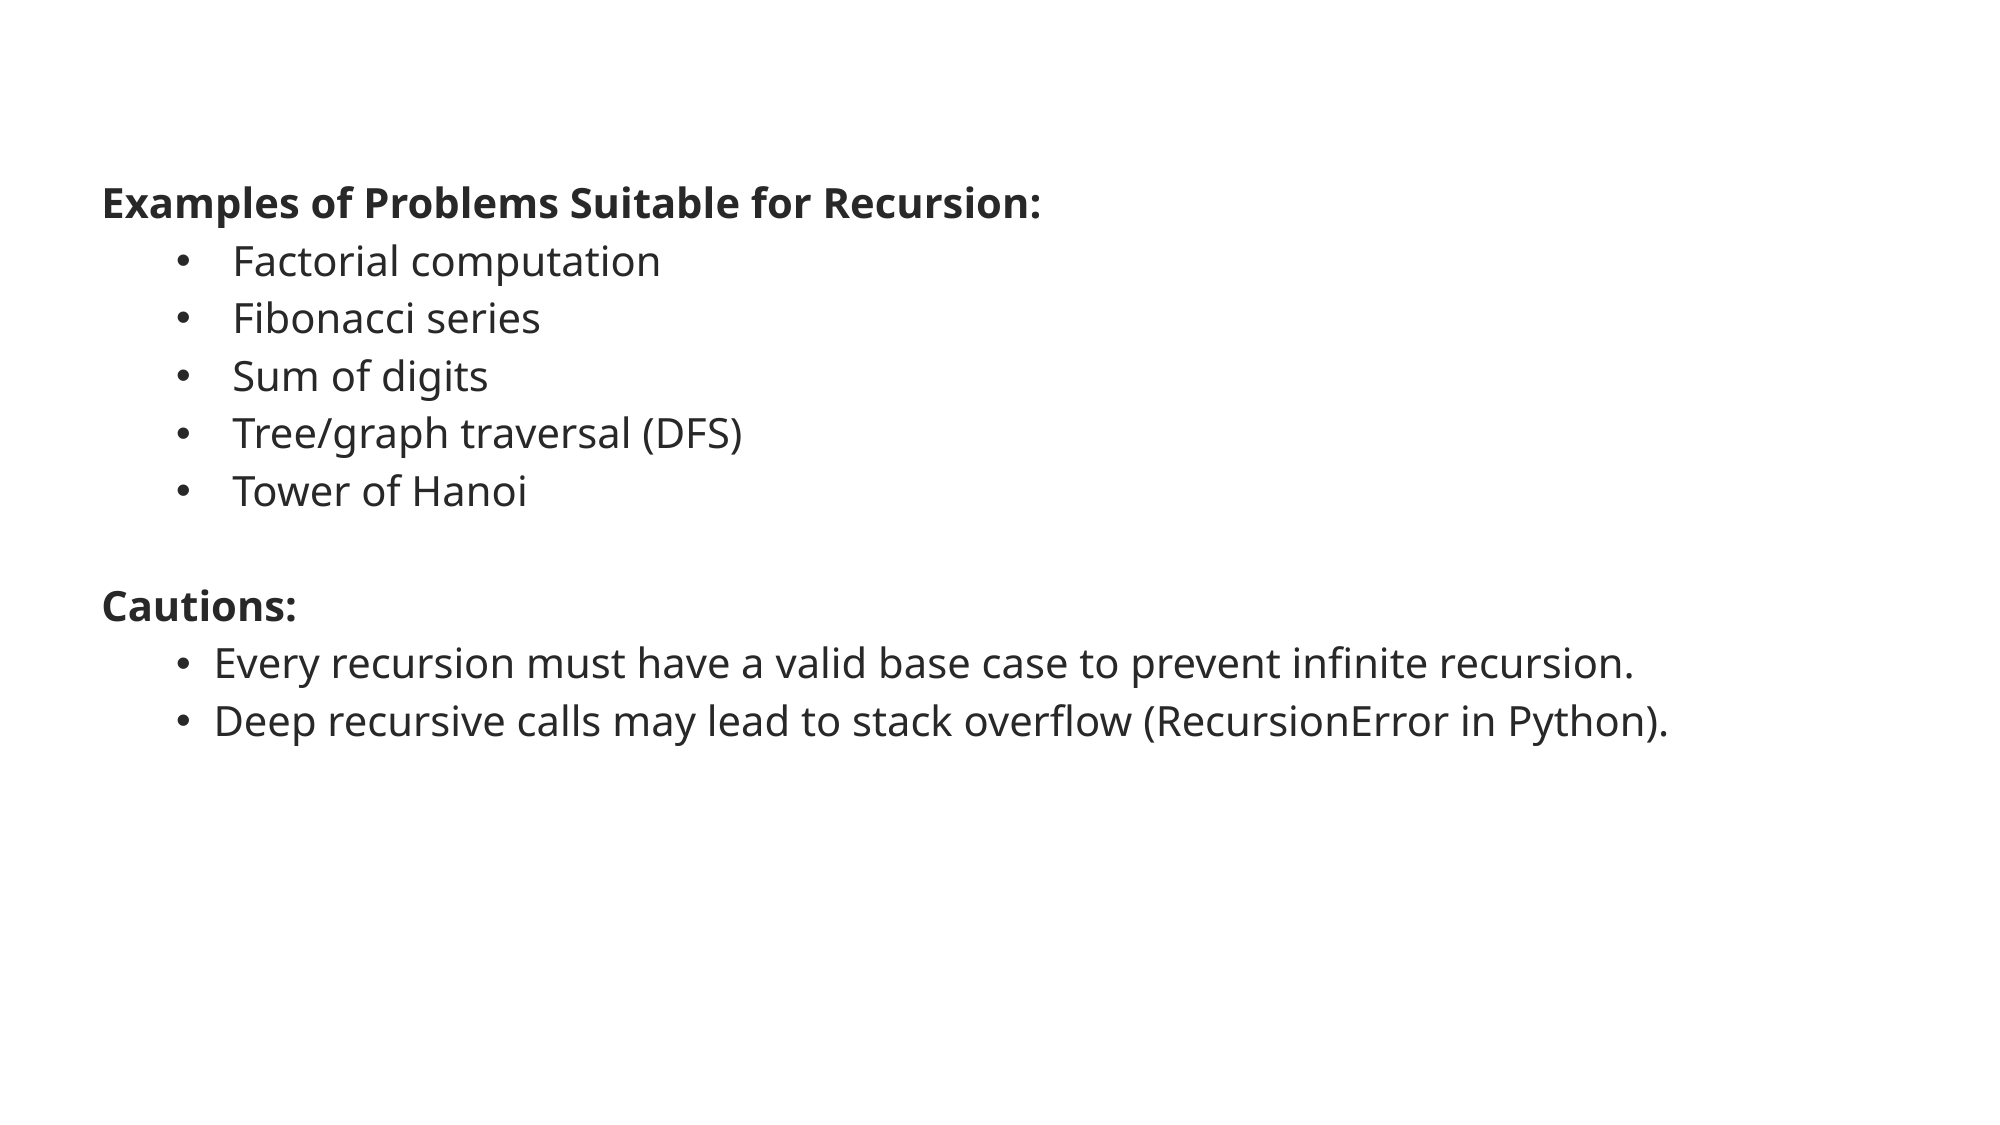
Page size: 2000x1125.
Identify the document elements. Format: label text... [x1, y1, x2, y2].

text_box Examples of Problems Suitable for Recursion: Factorial computation Fibonacci series Sum of digits Tree/graph traversal (DFS) Tower of Hanoi Cautions: Every recursion must have a valid base case to prevent infinite recursion. Deep recursive calls may lead to stack overflow (RecursionError in Python). [71, 158, 1728, 770]
